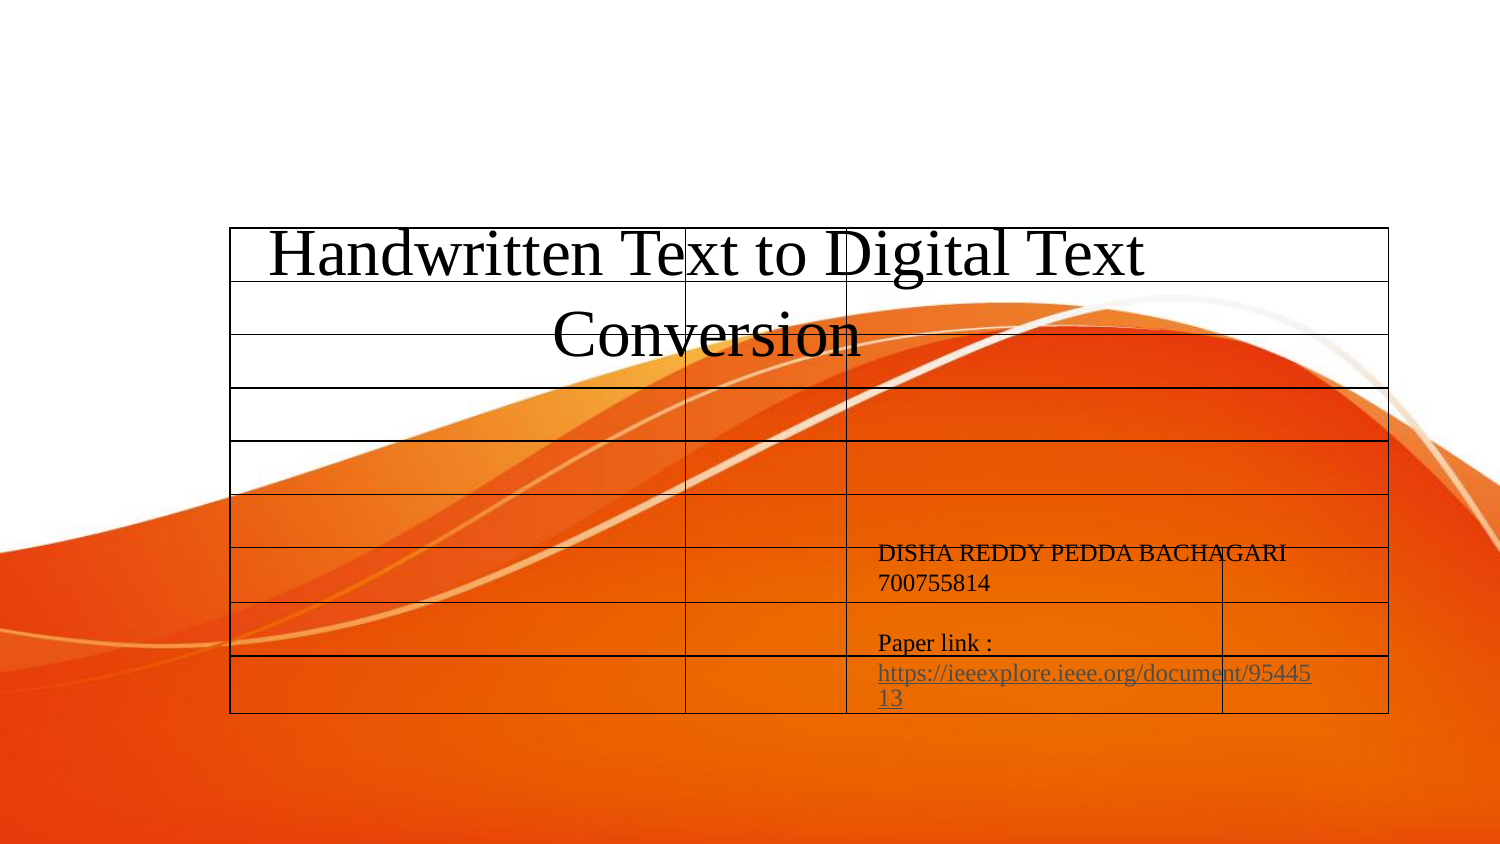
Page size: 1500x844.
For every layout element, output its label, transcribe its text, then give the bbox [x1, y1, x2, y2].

picture [0, 32, 1500, 844]
table_cell [1198, 389, 1388, 440]
table_cell [686, 461, 846, 494]
table_cell [686, 548, 846, 602]
table_cell [231, 442, 685, 494]
table_cell [1336, 603, 1388, 655]
table_cell [686, 603, 846, 655]
table_header [686, 229, 846, 281]
table_cell [847, 603, 862, 655]
table_cell [686, 282, 846, 334]
table_cell [231, 282, 685, 334]
table_cell [231, 657, 685, 713]
table_cell [847, 495, 1388, 547]
table_header [847, 229, 1388, 281]
table_cell [231, 548, 685, 602]
table_cell [231, 389, 302, 440]
table_cell [686, 335, 846, 369]
table_cell [847, 548, 862, 602]
table_cell [231, 335, 685, 387]
table_cell [1336, 657, 1388, 713]
table_cell [1336, 548, 1388, 602]
text_box DISHA REDDY PEDDA BACHAGARI 700755814 Paper link : https://ieeexplore.ieee.org/document/9544513 [862, 521, 1336, 740]
text_box [302, 369, 1198, 461]
table_cell [847, 442, 1388, 494]
table_cell [231, 603, 685, 655]
table_cell [686, 495, 846, 547]
table_cell [847, 282, 1388, 334]
table_cell [231, 495, 685, 547]
table_header [231, 229, 685, 281]
table_cell [686, 657, 846, 713]
title Handwritten Text to Digital Text Conversion [145, 202, 1271, 376]
table_cell [847, 657, 862, 713]
table_cell [847, 335, 1388, 387]
